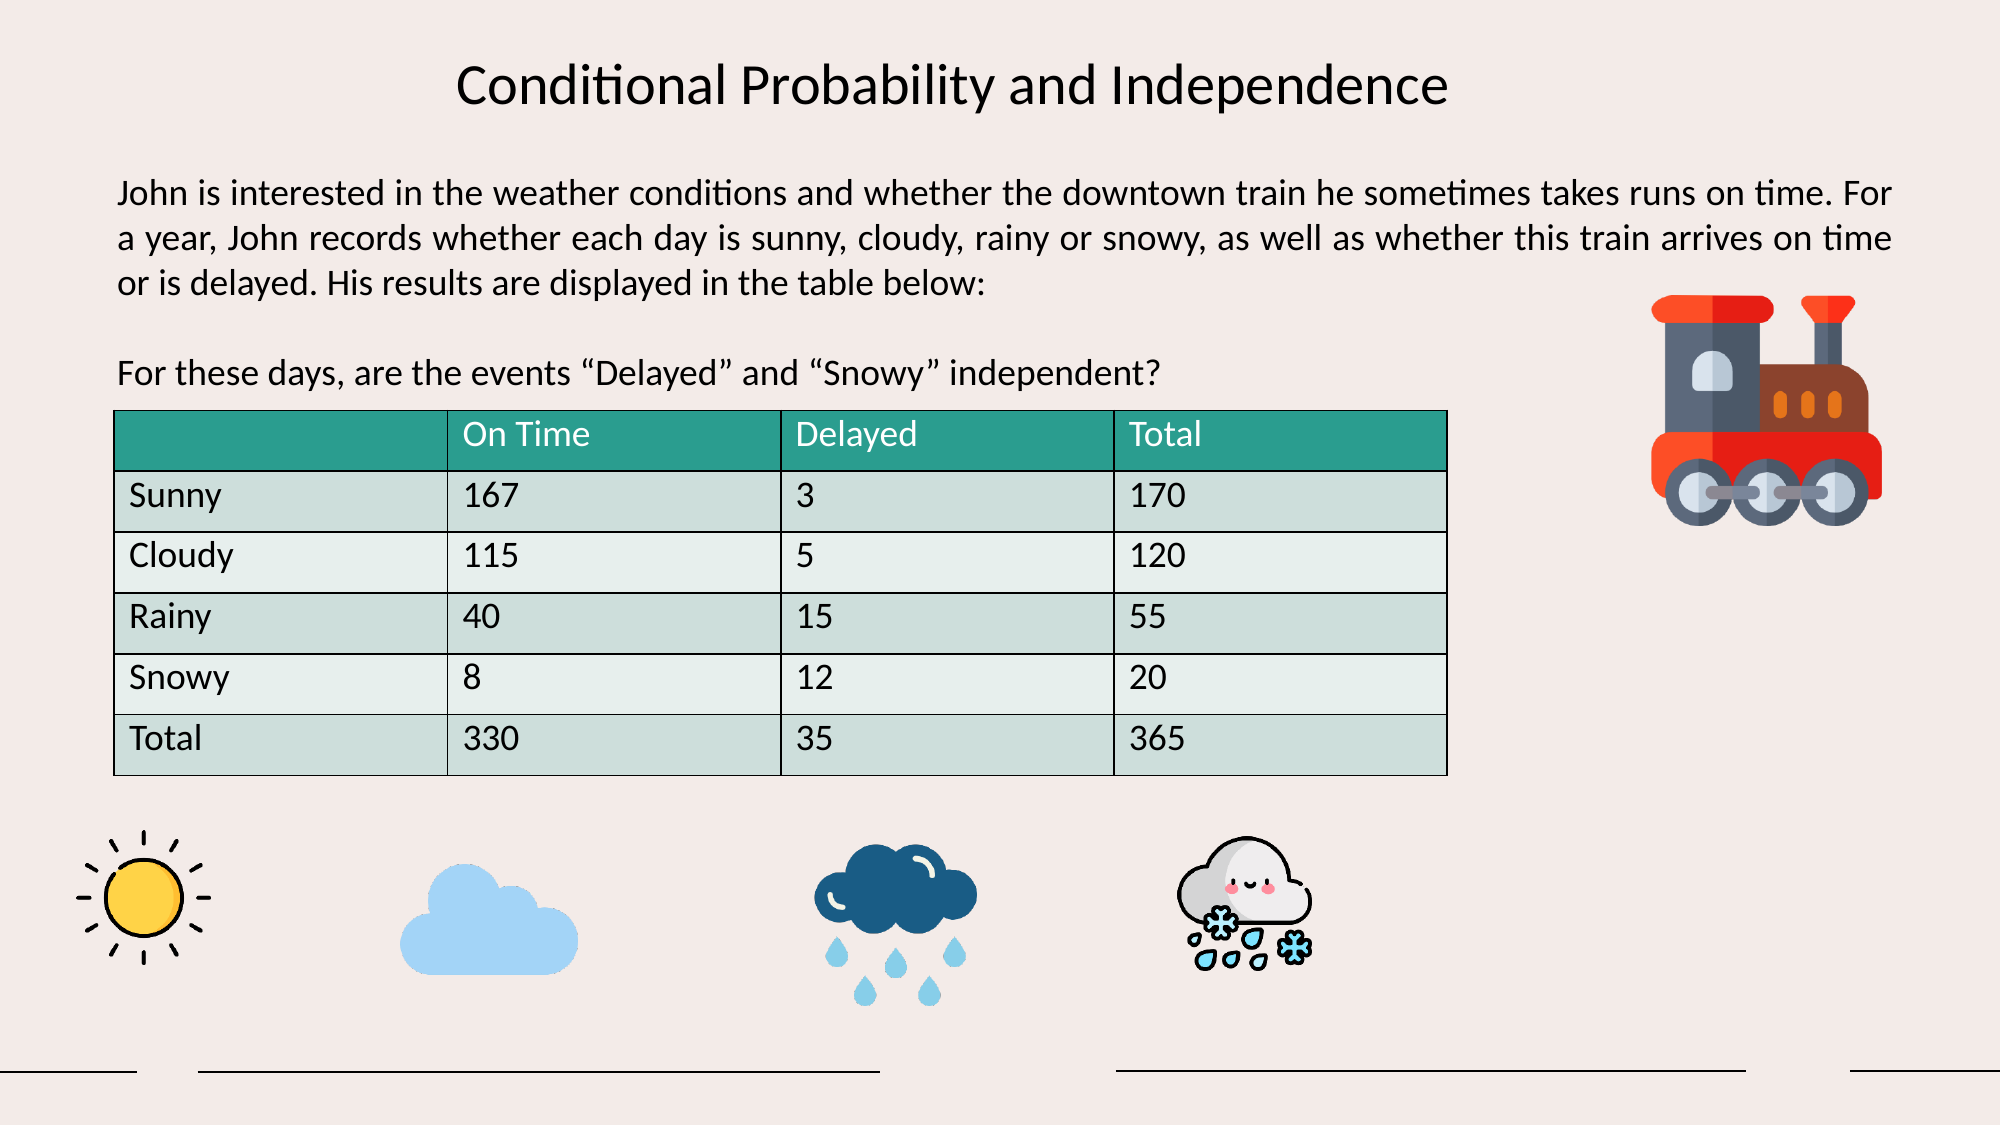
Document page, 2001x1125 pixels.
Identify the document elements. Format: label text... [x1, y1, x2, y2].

text_box John is interested in the weather conditions and whether the downtown train he sometimes takes runs on time. For a year, John records whether each day is sunny, cloudy, rainy or snowy, as well as whether this train arrives on time or is delayed. His results are displayed in the table below: For these days, are the events “Delayed” and “Snowy” independent? [102, 160, 1910, 401]
table_cell Snowy [115, 655, 447, 714]
table_cell 35 [782, 715, 1113, 775]
table_header Delayed [782, 411, 1113, 470]
text_box Conditional Probability and Independence [442, 38, 1465, 124]
table_cell 55 [1115, 594, 1446, 653]
picture [400, 830, 578, 1008]
table_cell 365 [1115, 715, 1446, 775]
picture [76, 830, 211, 965]
table_cell 115 [448, 533, 780, 592]
picture [1177, 836, 1312, 971]
table_cell 20 [1115, 655, 1446, 714]
table_cell 330 [448, 715, 780, 775]
table_cell 120 [1115, 533, 1446, 592]
table_cell 15 [782, 594, 1113, 653]
table_cell 5 [782, 533, 1113, 592]
table_header On Time [448, 411, 780, 470]
table_cell 3 [782, 472, 1113, 531]
table_header Total [1115, 411, 1446, 470]
table_cell 40 [448, 594, 780, 653]
table_cell Rainy [115, 594, 447, 653]
picture [1651, 295, 1882, 526]
table_cell Cloudy [115, 533, 447, 592]
table_cell 12 [782, 655, 1113, 714]
picture [806, 836, 985, 1014]
table_cell 8 [448, 655, 780, 714]
table_cell Sunny [115, 472, 447, 531]
table_cell 170 [1115, 472, 1446, 531]
table_cell 167 [448, 472, 780, 531]
table_cell Total [115, 715, 447, 775]
table_header [115, 411, 447, 470]
